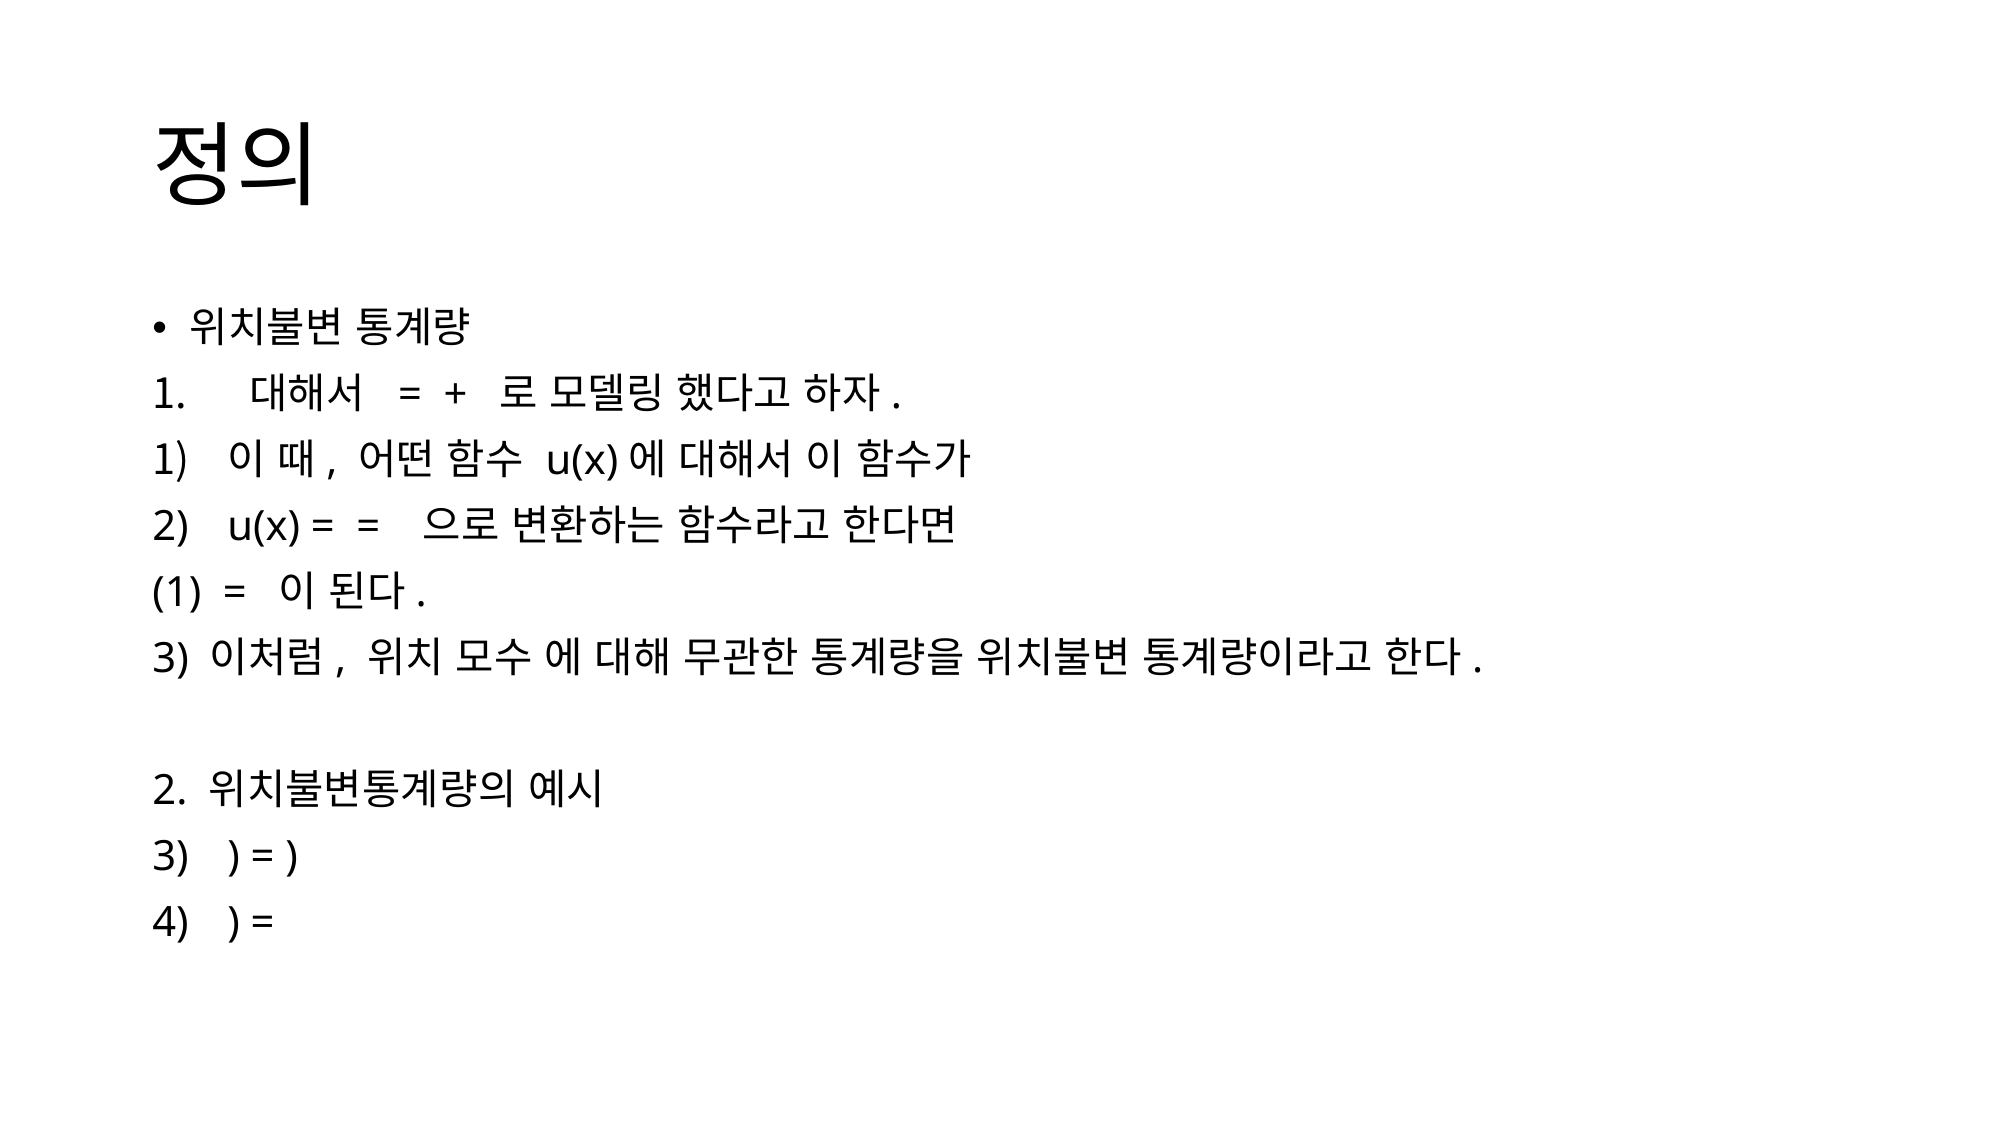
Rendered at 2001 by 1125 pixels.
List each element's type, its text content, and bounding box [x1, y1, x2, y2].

title 정의 [137, 59, 1863, 278]
